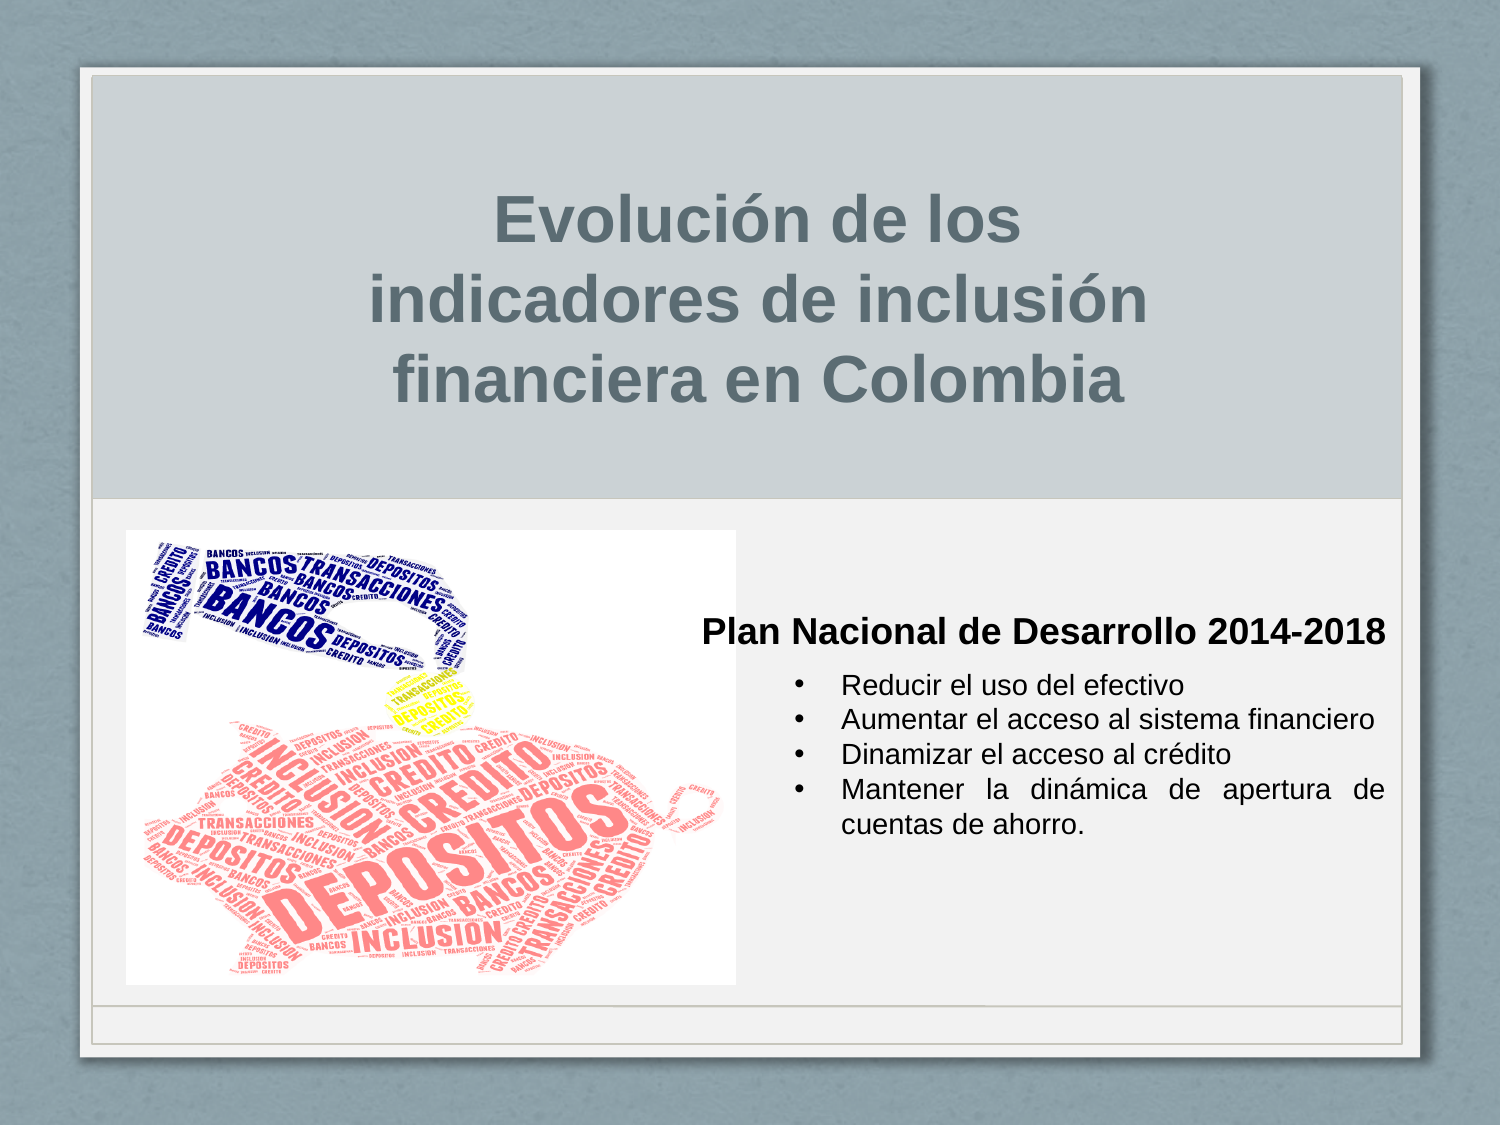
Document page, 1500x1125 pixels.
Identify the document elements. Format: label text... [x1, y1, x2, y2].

text_box Evolución de los indicadores de inclusión financiera en Colombia [288, 168, 1230, 424]
text_box Reducir el uso del efectivo Aumentar el acceso al sistema financiero Dinamizar el acceso al crédito Mantener la dinámica de apertura de cuentas de ahorro. [779, 658, 1401, 848]
text_box Plan Nacional de Desarrollo 2014-2018 [749, 599, 1402, 660]
picture [125, 529, 737, 986]
